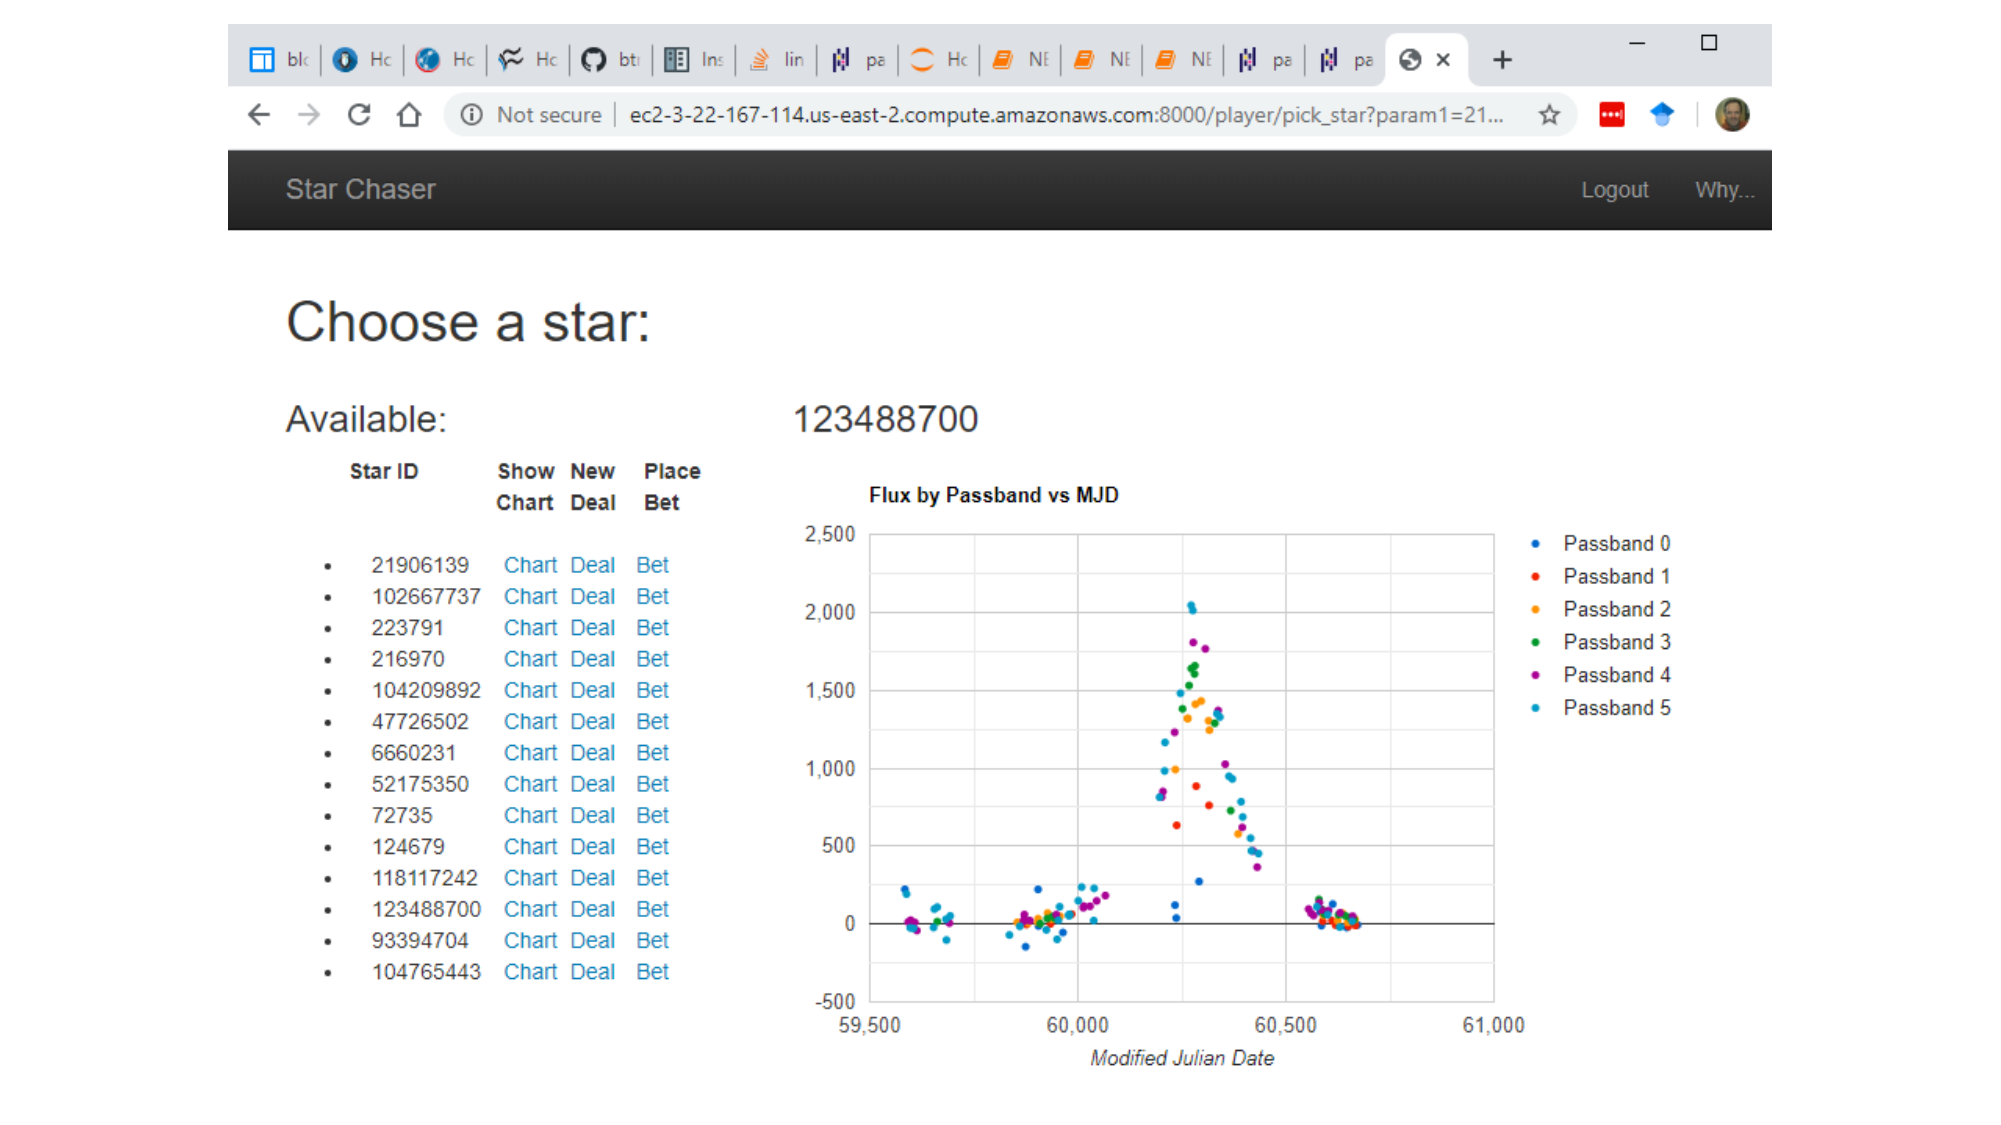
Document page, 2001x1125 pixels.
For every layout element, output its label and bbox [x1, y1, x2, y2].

picture [228, 24, 1772, 1100]
